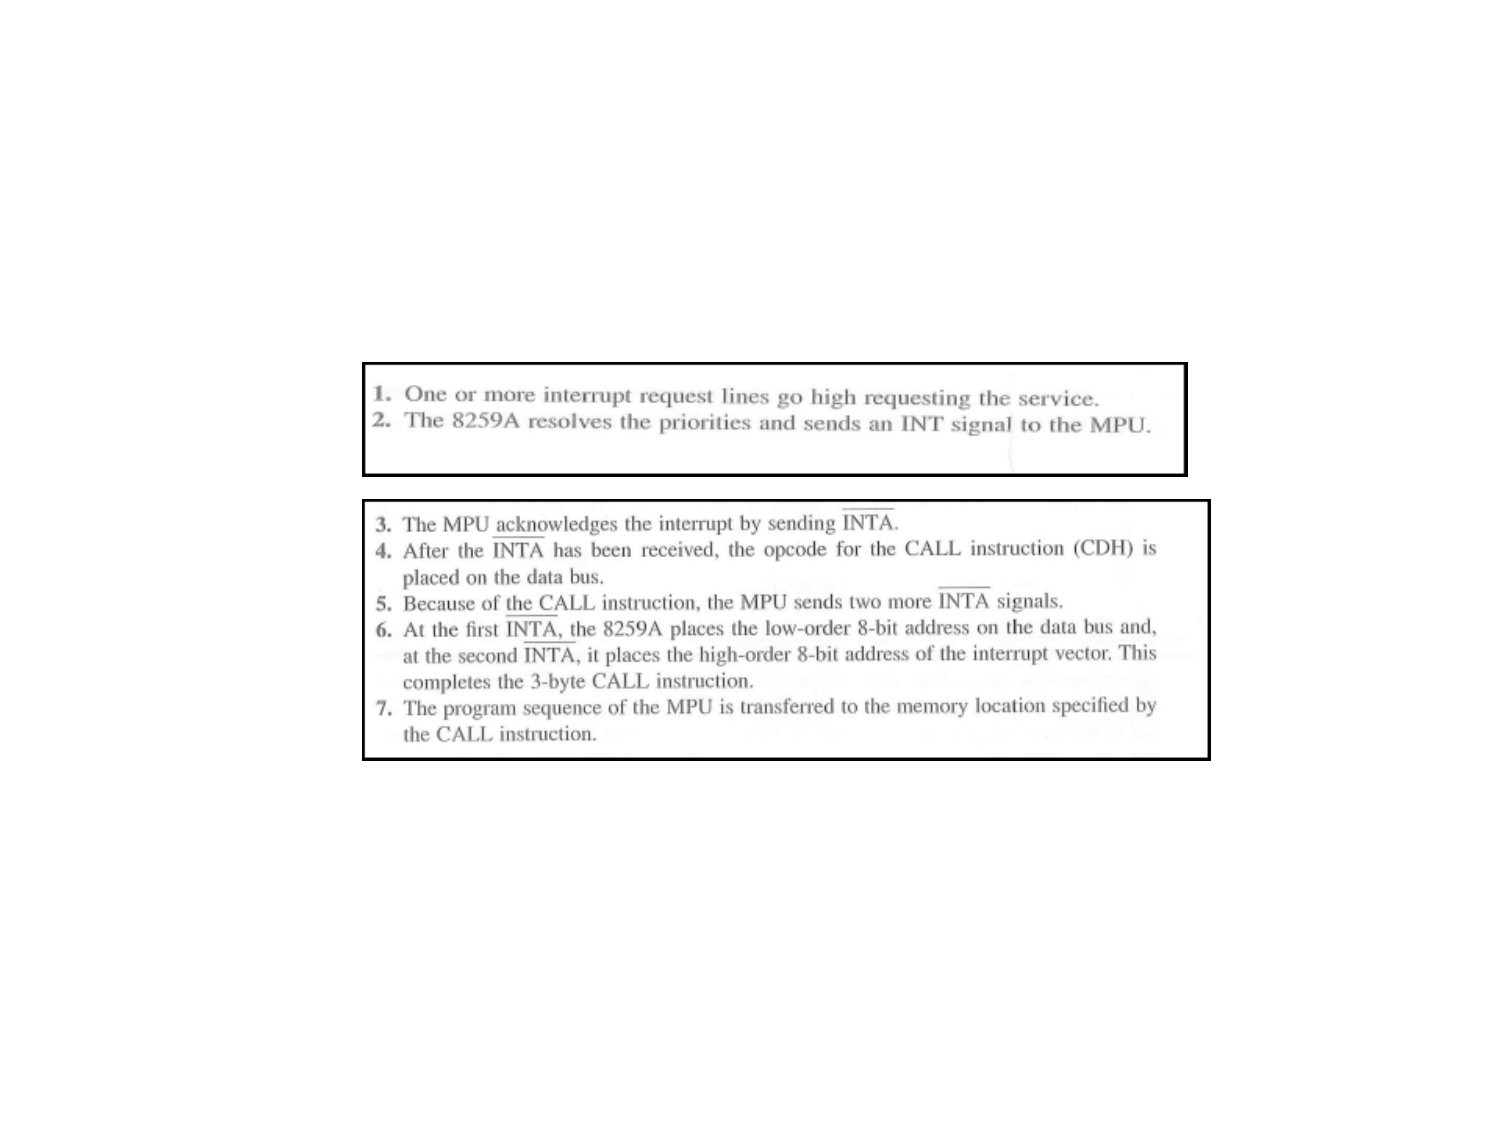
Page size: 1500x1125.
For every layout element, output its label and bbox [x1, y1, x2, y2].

picture [362, 499, 1212, 762]
list [362, 362, 1188, 477]
